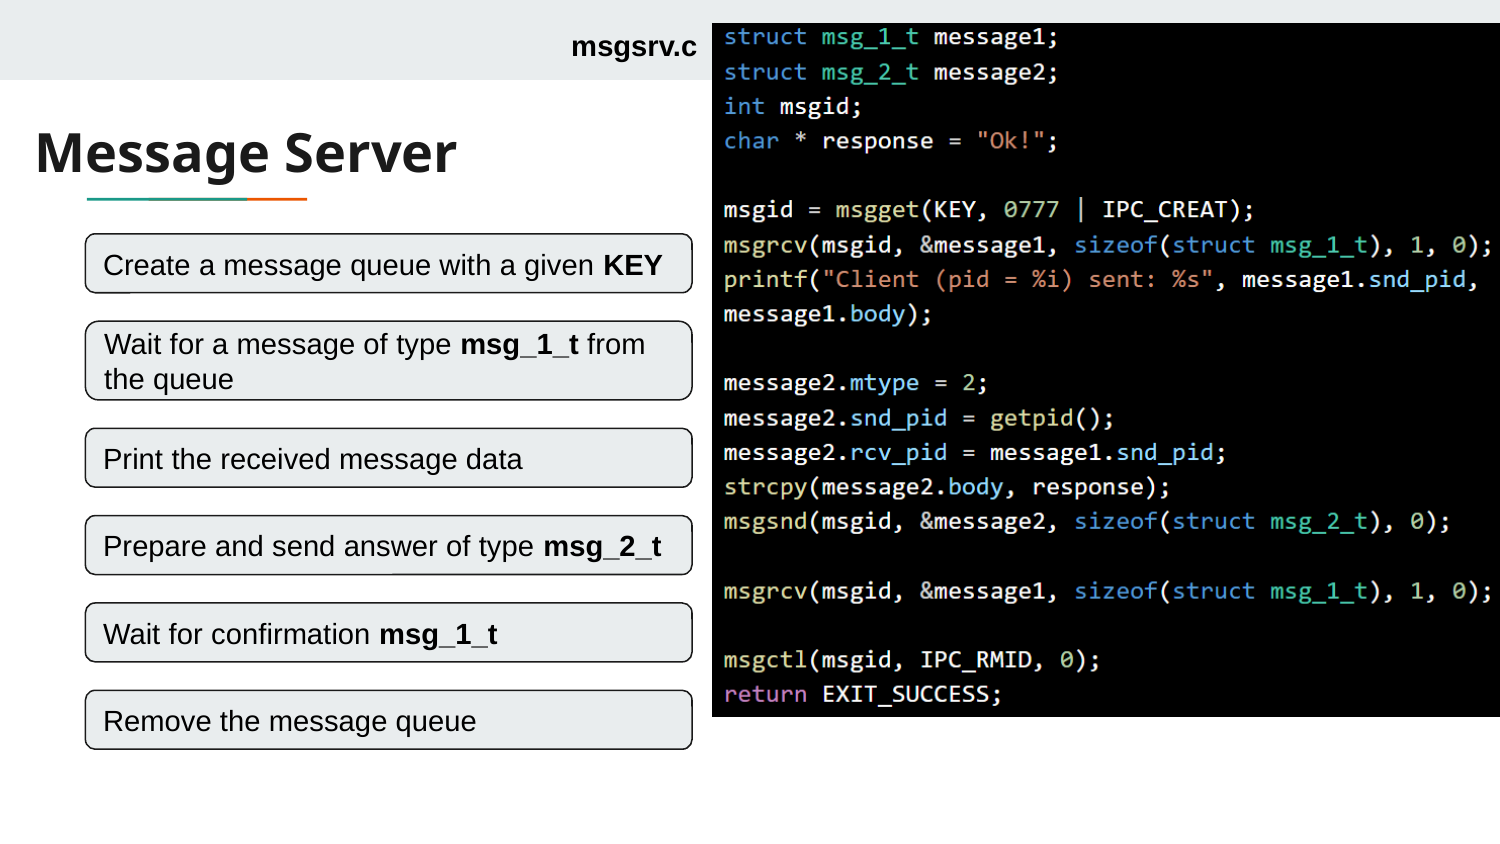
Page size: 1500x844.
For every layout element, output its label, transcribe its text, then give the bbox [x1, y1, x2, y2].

picture [712, 23, 1500, 718]
text_box Print the received message data [85, 428, 693, 488]
text_box msgsrv.c [473, 12, 713, 60]
text_box Prepare and send answer of type msg_2_t [85, 515, 693, 575]
text_box Create a message queue with a given KEY [85, 233, 693, 293]
text_box Remove the message queue [85, 690, 693, 750]
text_box Wait for a message of type msg_1_t from the queue [85, 321, 693, 400]
text_box Wait for confirmation msg_1_t [85, 602, 693, 662]
title Message Server [19, 102, 707, 191]
